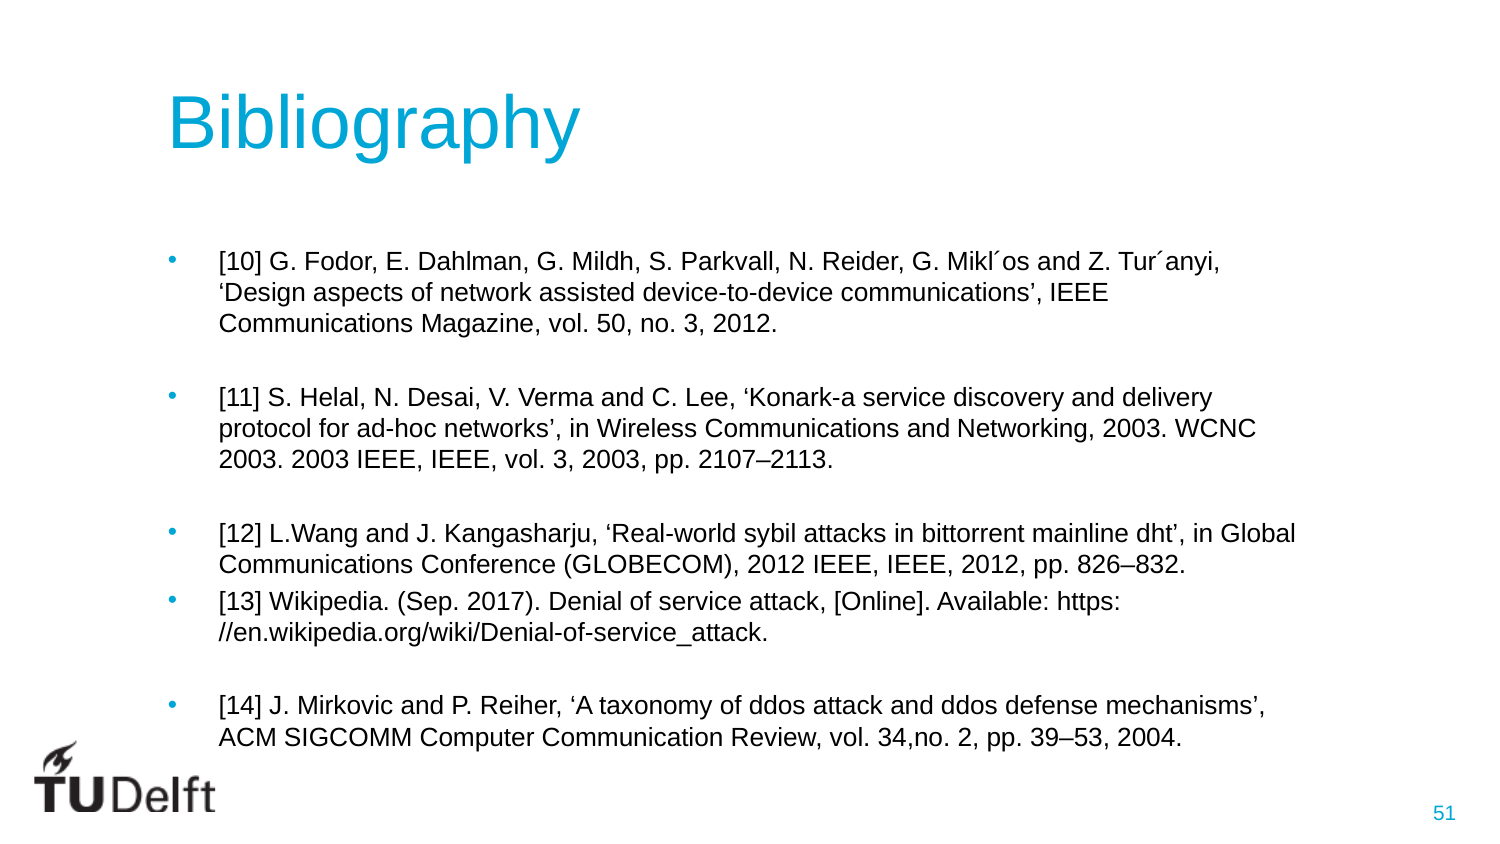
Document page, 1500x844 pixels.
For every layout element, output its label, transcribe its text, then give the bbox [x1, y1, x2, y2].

list [10] G. Fodor, E. Dahlman, G. Mildh, S. Parkvall, N. Reider, G. Mikl´os and Z. Tur´anyi, ‘Design aspects of network assisted device-to-device communications’, IEEE Communications Magazine, vol. 50, no. 3, 2012. [11] S. Helal, N. Desai, V. Verma and C. Lee, ‘Konark-a service discovery and delivery protocol for ad-hoc networks’, in Wireless Communications and Networking, 2003. WCNC 2003. 2003 IEEE, IEEE, vol. 3, 2003, pp. 2107–2113. [12] L.Wang and J. Kangasharju, ‘Real-world sybil attacks in bittorrent mainline dht’, in Global Communications Conference (GLOBECOM), 2012 IEEE, IEEE, 2012, pp. 826–832. [13] Wikipedia. (Sep. 2017). Denial of service attack, [Online]. Available: https: //en.wikipedia.org/wiki/Denial-of-service_attack. [14] J. Mirkovic and P. Reiher, ‘A taxonomy of ddos attack and ddos defense mechanisms’, ACM SIGCOMM Computer Communication Review, vol. 34,no. 2, pp. 39–53, 2004. [152, 206, 1316, 800]
title Bibliography [152, 47, 1316, 189]
